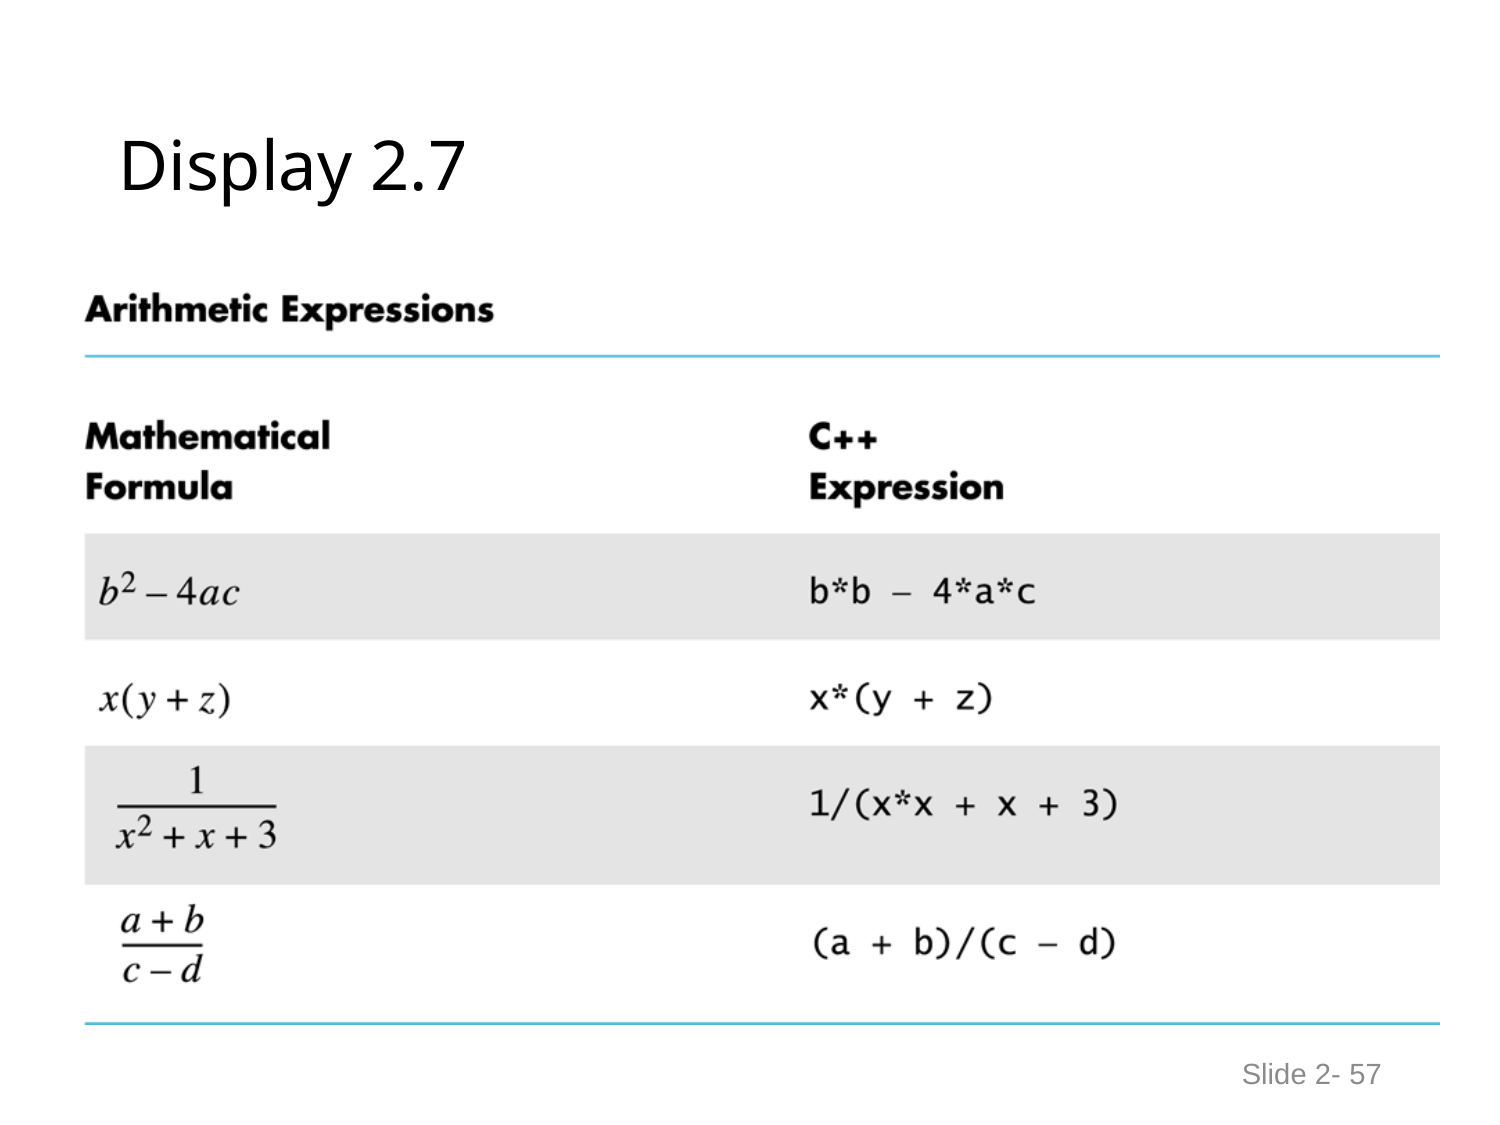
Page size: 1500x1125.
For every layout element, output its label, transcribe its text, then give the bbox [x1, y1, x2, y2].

title Display 2.7 [103, 59, 1397, 278]
slide_number Slide 2- 57 [1059, 1042, 1397, 1103]
picture [62, 287, 1440, 1025]
